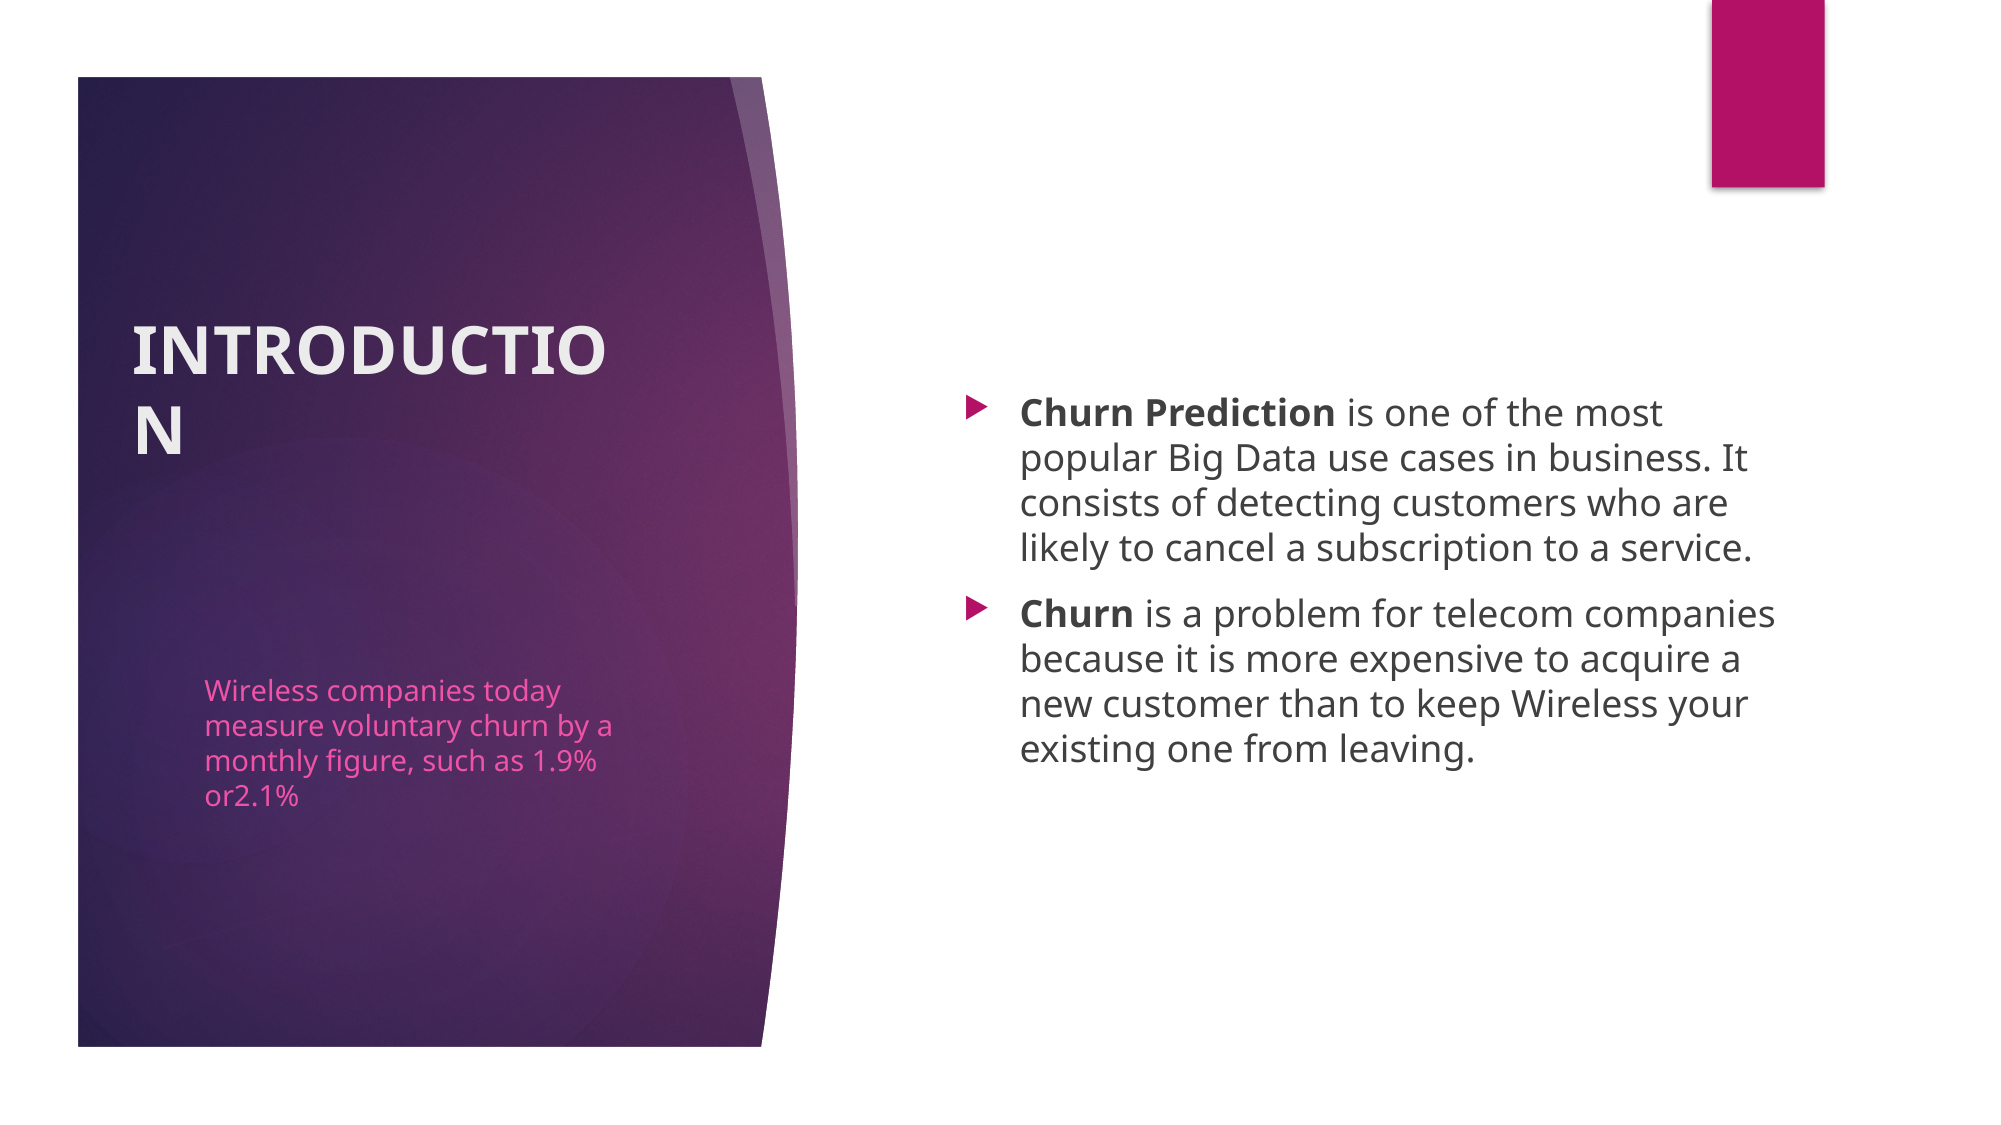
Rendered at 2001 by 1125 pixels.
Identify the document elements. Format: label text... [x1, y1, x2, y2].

list Wireless companies today measure voluntary churn by a monthly figure, such as 1.9% or2.1% [189, 664, 648, 989]
list Churn Prediction is one of the most popular Big Data use cases in business. It consists of detecting customers who are likely to cancel a subscription to a service. Churn is a problem for telecom companies because it is more expensive to acquire a new customer than to keep Wireless your existing one from leaving. [948, 237, 1800, 988]
title INTRODUCTION [117, 212, 648, 475]
